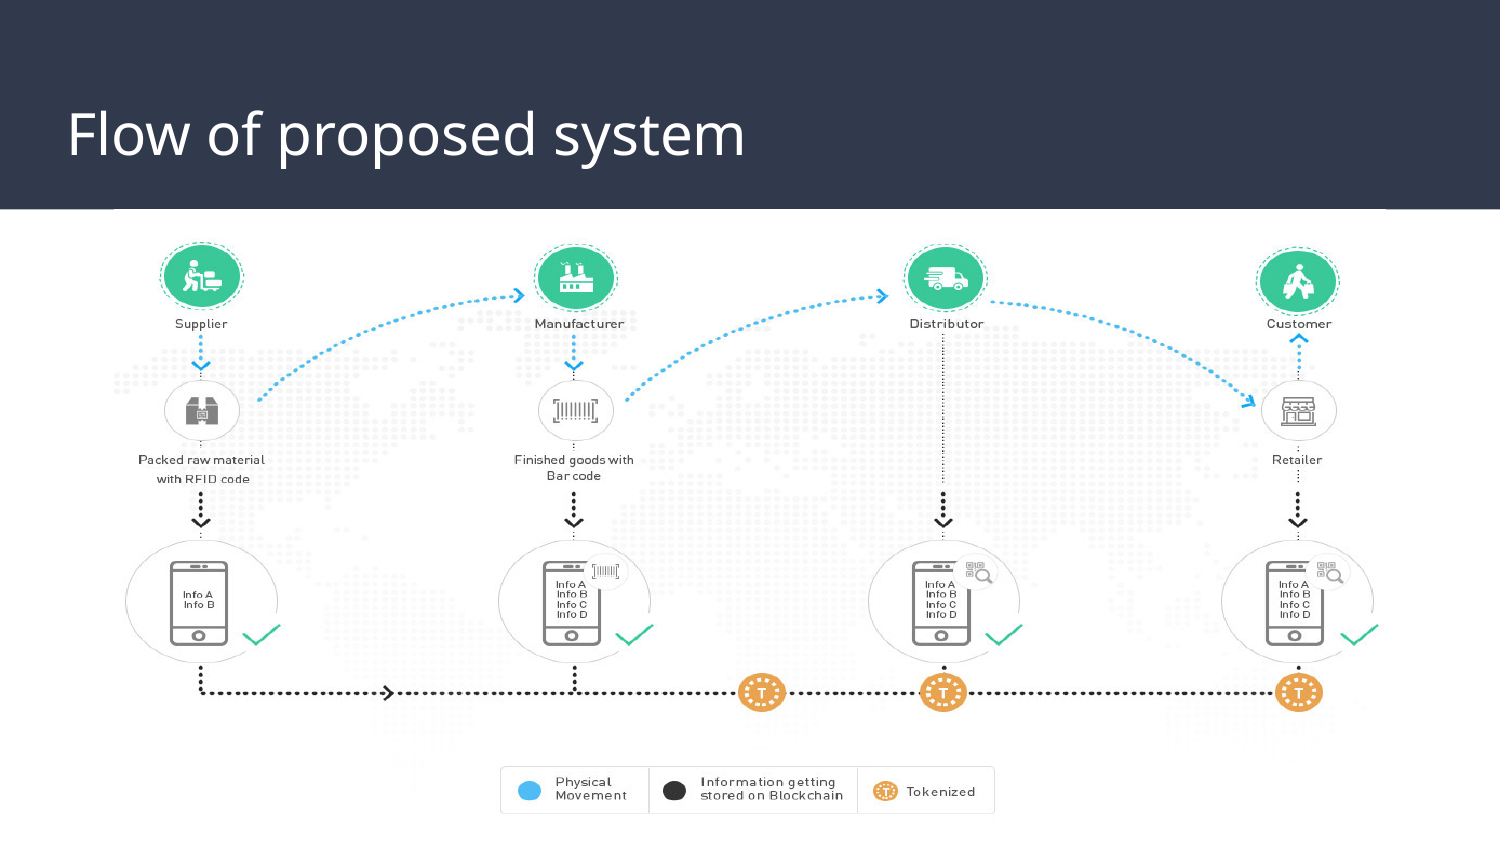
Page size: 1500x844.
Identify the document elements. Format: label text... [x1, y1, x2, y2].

title Flow of proposed system [51, 82, 1449, 185]
picture [113, 209, 1386, 829]
